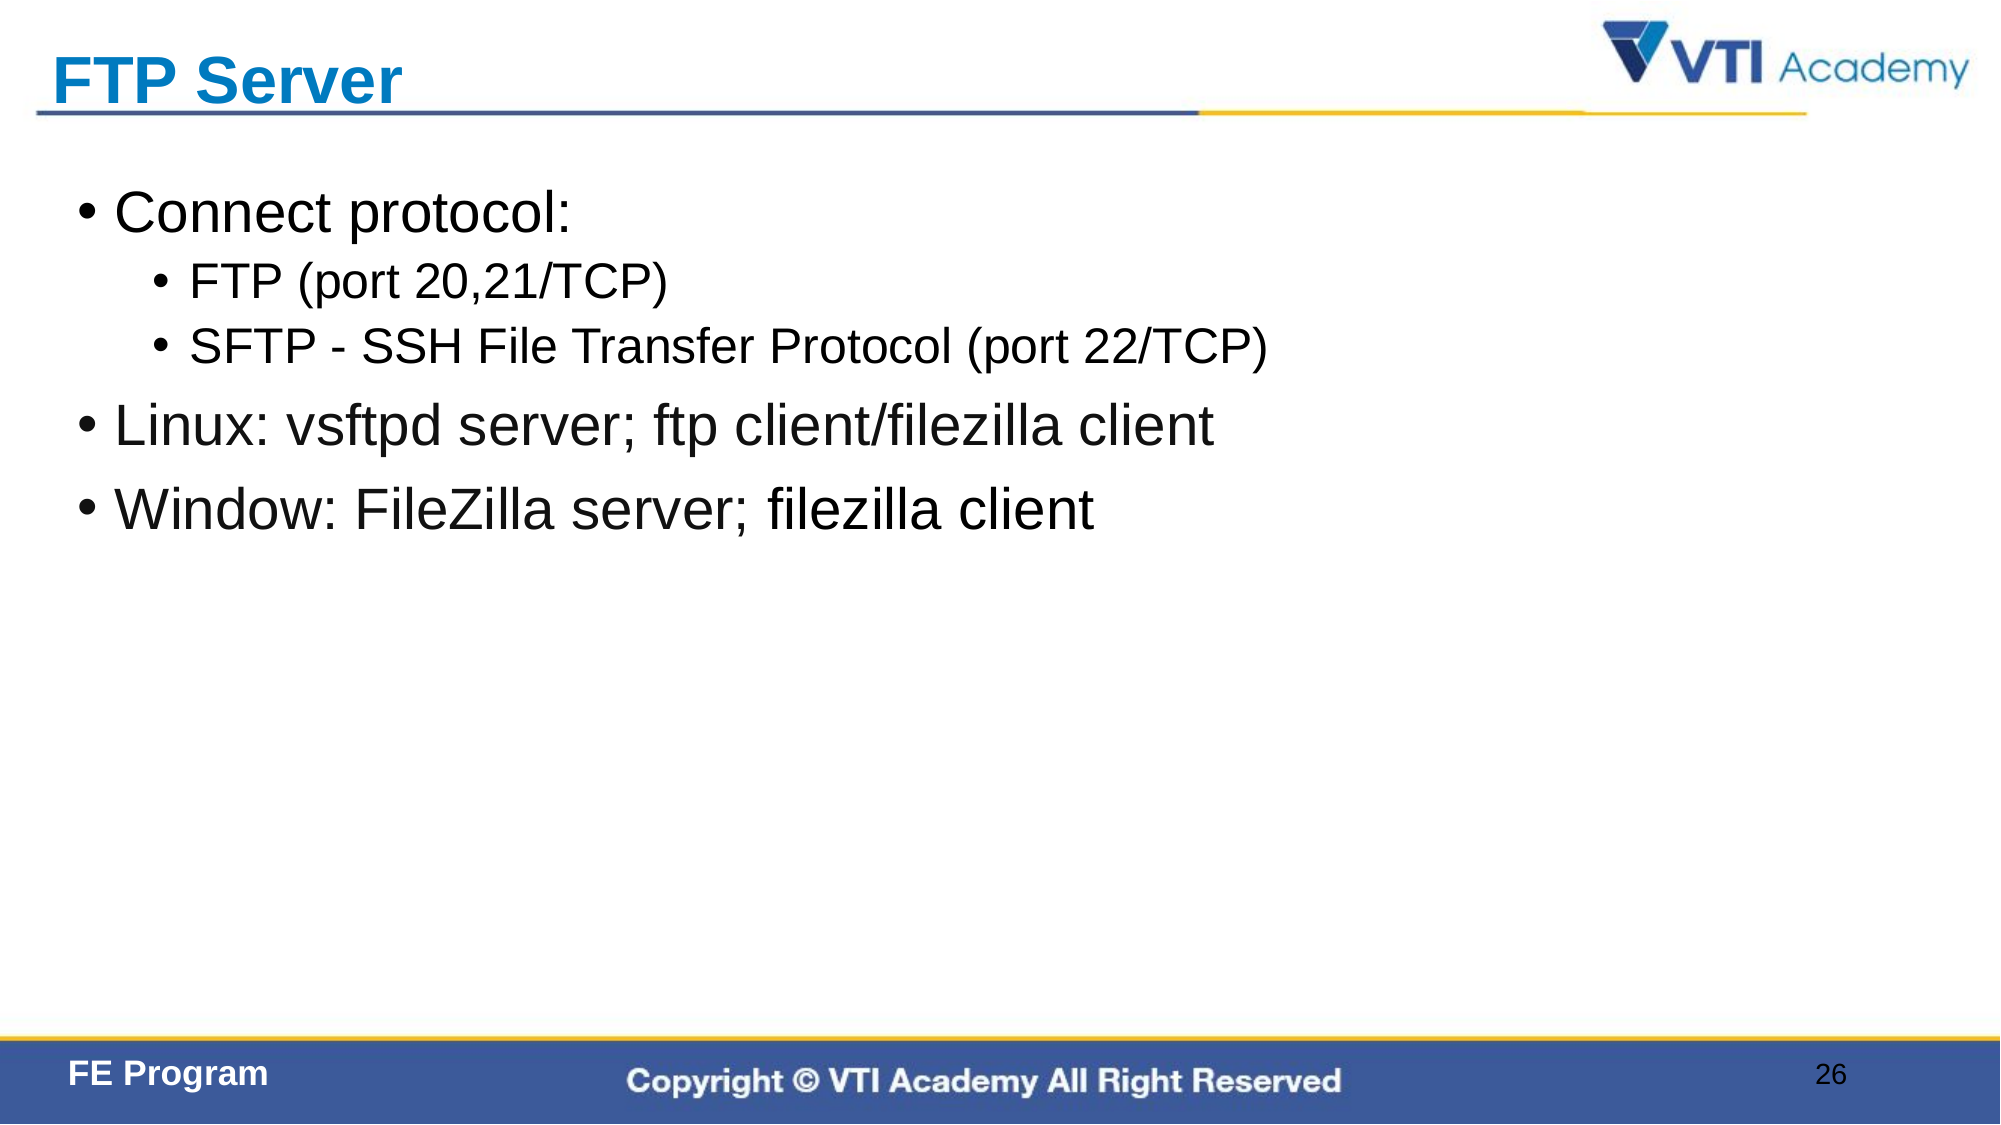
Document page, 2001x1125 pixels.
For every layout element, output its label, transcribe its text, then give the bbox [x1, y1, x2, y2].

title FTP Server [37, 37, 1763, 127]
picture [0, 1, 2000, 1124]
slide_number 26 [1412, 1042, 1863, 1103]
list Connect protocol: FTP (port 20,21/TCP) SFTP - SSH File Transfer Protocol (port 22/TCP) Linux: vsftpd server; ftp client/filezilla client Window: FileZilla server; filezilla client [62, 174, 1788, 889]
